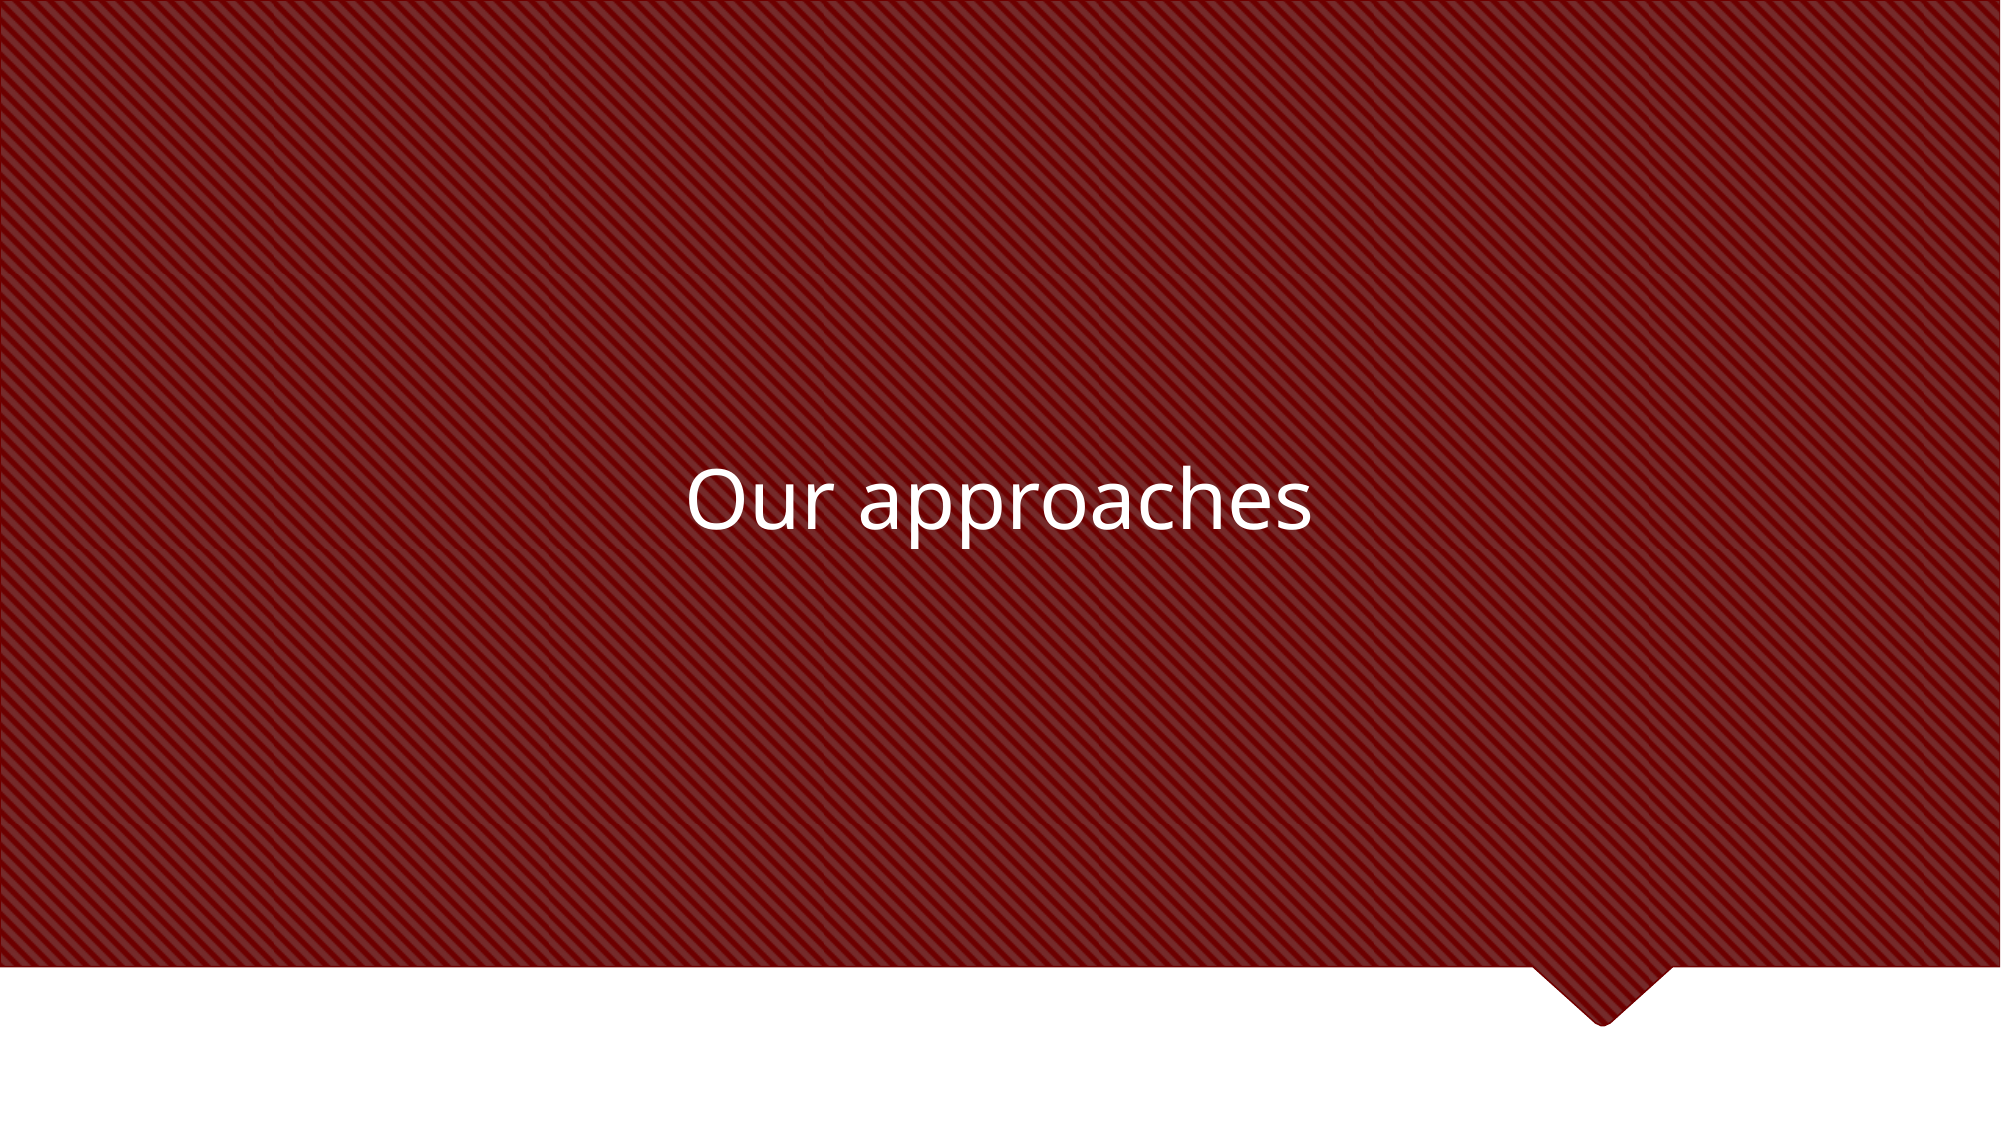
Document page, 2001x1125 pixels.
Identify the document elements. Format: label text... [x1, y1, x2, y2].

title Our approaches [74, 74, 1926, 919]
